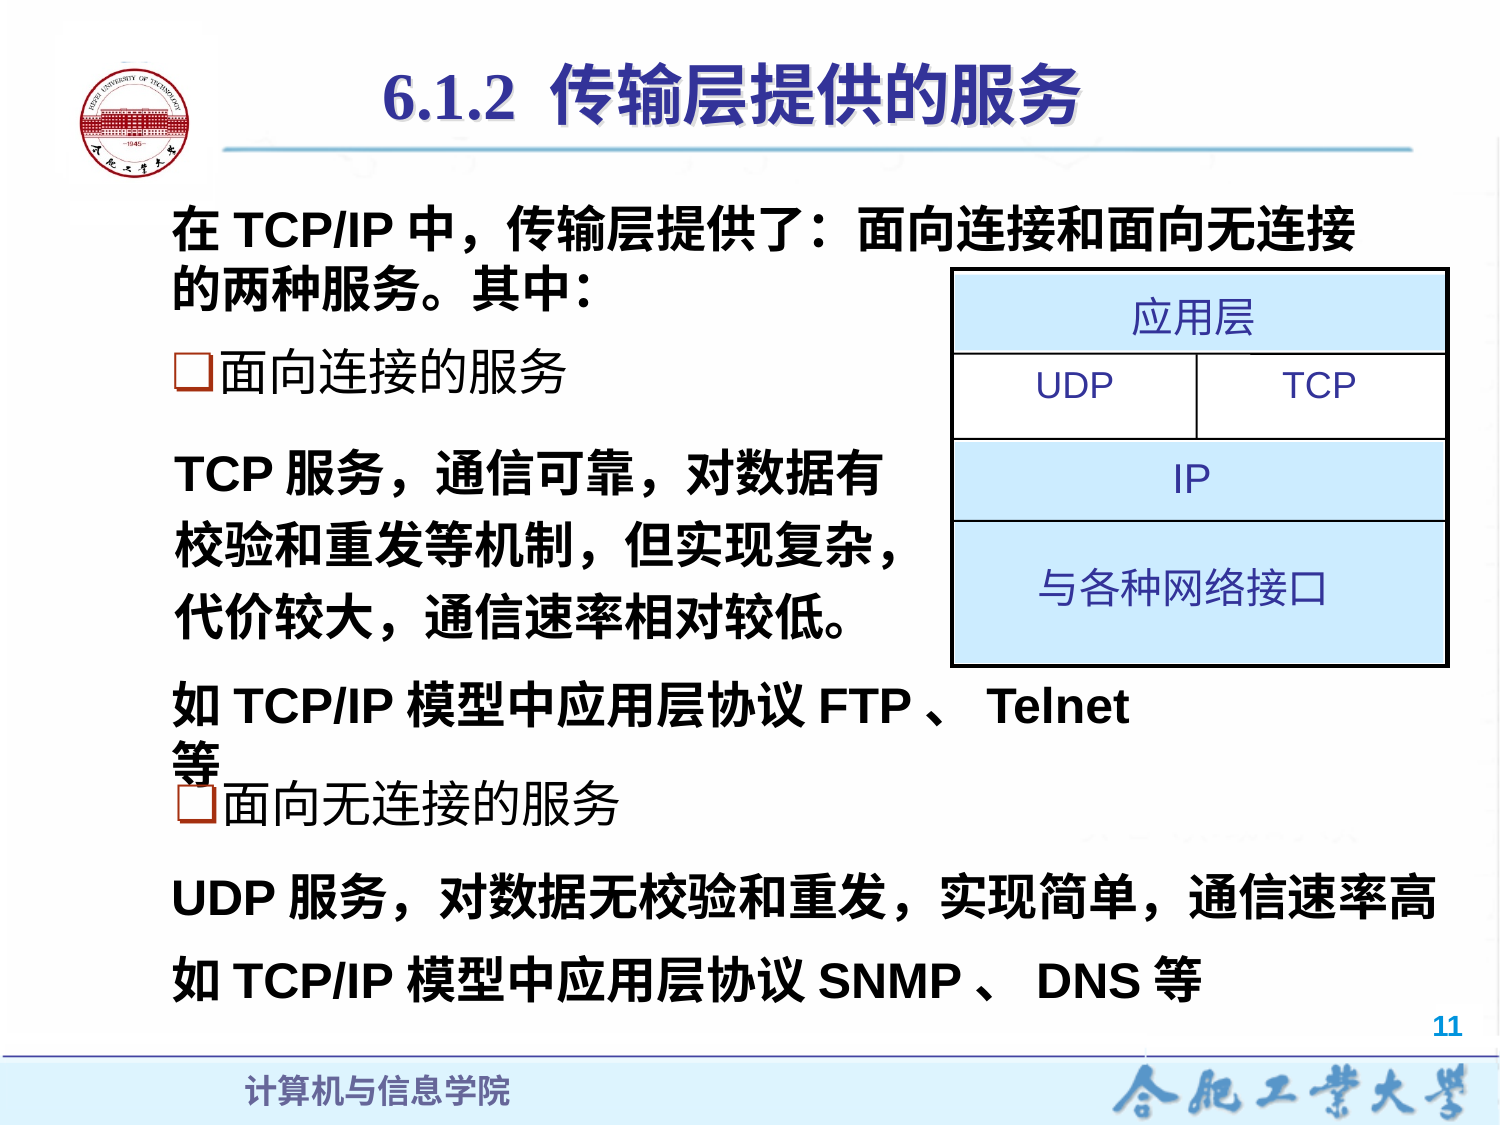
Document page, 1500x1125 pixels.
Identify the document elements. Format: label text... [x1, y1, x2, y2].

text_box 面向连接的服务 [156, 333, 590, 408]
picture [0, 0, 1500, 1125]
text_box 如TCP/IP模型中应用层协议SNMP、DNS等 [156, 941, 1319, 1016]
text_box 如TCP/IP模型中应用层协议FTP、Telnet等 [156, 666, 1168, 801]
text_box 在TCP/IP中，传输层提供了：面向连接和面向无连接的两种服务。其中： [156, 190, 1400, 326]
text_box TCP服务，通信可靠，对数据有校验和重发等机制，但实现复杂，代价较大，通信速率相对较低。 [159, 422, 921, 653]
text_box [950, 268, 1448, 667]
text_box 面向无连接的服务 [159, 764, 701, 840]
text_box UDP服务，对数据无校验和重发，实现简单，通信速率高 [156, 846, 1468, 934]
title 6.1.2 传输层提供的服务 [159, 36, 1322, 149]
